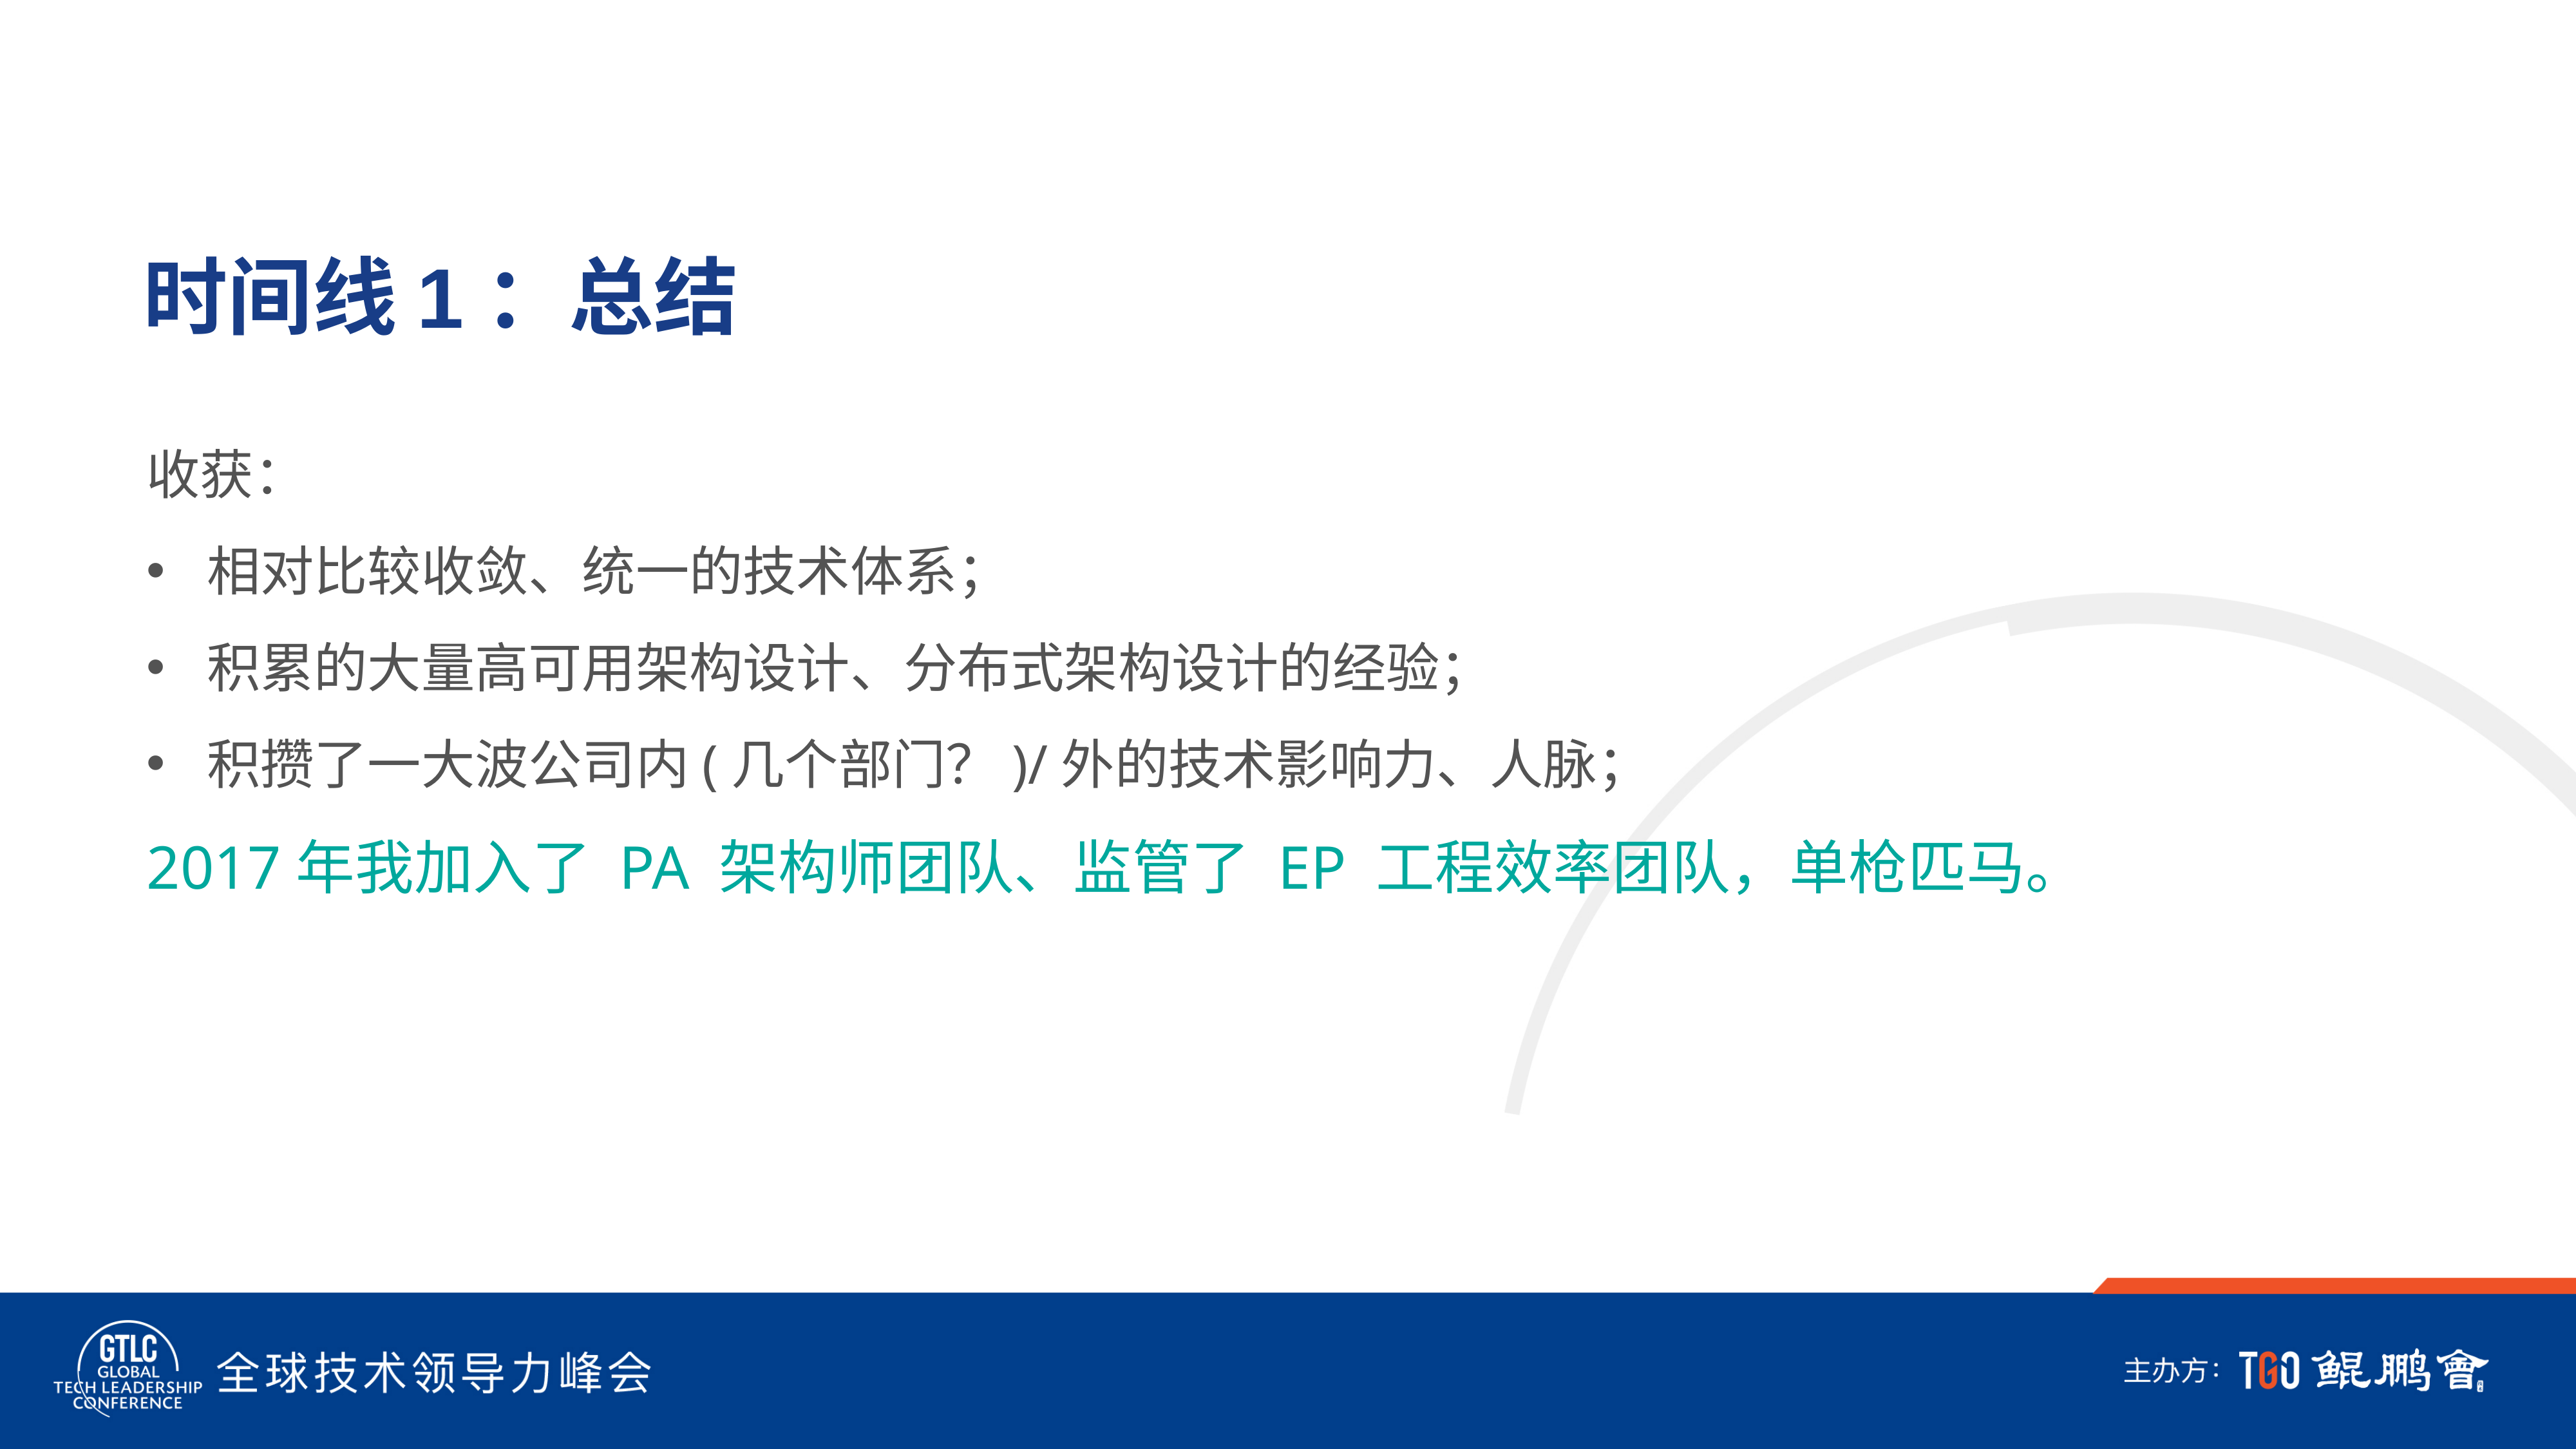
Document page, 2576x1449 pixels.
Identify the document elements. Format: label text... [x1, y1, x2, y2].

list 收获： 相对比较收敛、统一的技术体系； 积累的大量高可用架构设计、分布式架构设计的经验； 积攒了一大波公司内(几个部门？)/外的技术影响力、人脉； 2017年我加入了 PA 架构师团队、监管了 EP 工程效率团队，单枪匹马。 [143, 405, 2420, 1267]
picture [0, 0, 2576, 1449]
title 时间线1：总结 [140, 240, 2416, 368]
